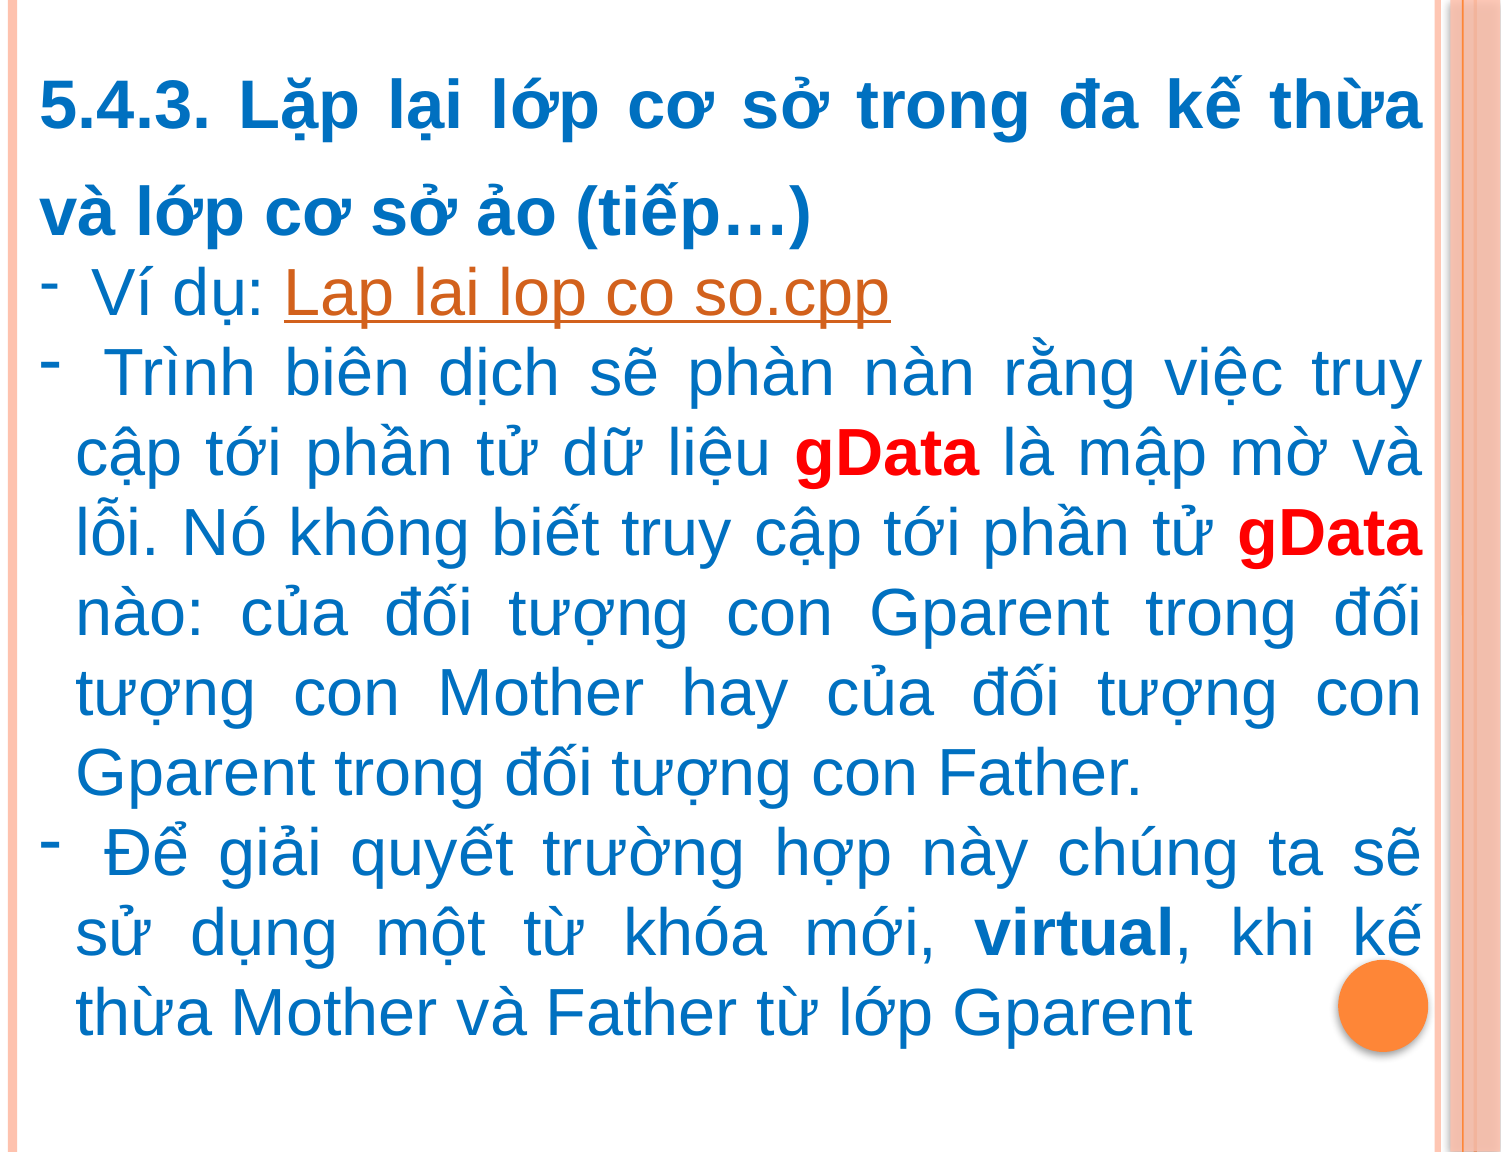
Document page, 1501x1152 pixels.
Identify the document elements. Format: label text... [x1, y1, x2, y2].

text_box 5.4.3. Lặp lại lớp cơ sở trong đa kế thừa và lớp cơ sở ảo (tiếp…) Ví dụ: Lap lai lop co so.cpp Trình biên dịch sẽ phàn nàn rằng việc truy cập tới phần tử dữ liệu gData là mập mờ và lỗi. Nó không biết truy cập tới phần tử gData nào: của đối tượng con Gparent trong đối tượng con Mother hay của đối tượng con Gparent trong đối tượng con Father. Để giải quyết trường hợp này chúng ta sẽ sử dụng một từ khóa mới, virtual, khi kế thừa Mother và Father từ lớp Gparent [25, 27, 1438, 1057]
